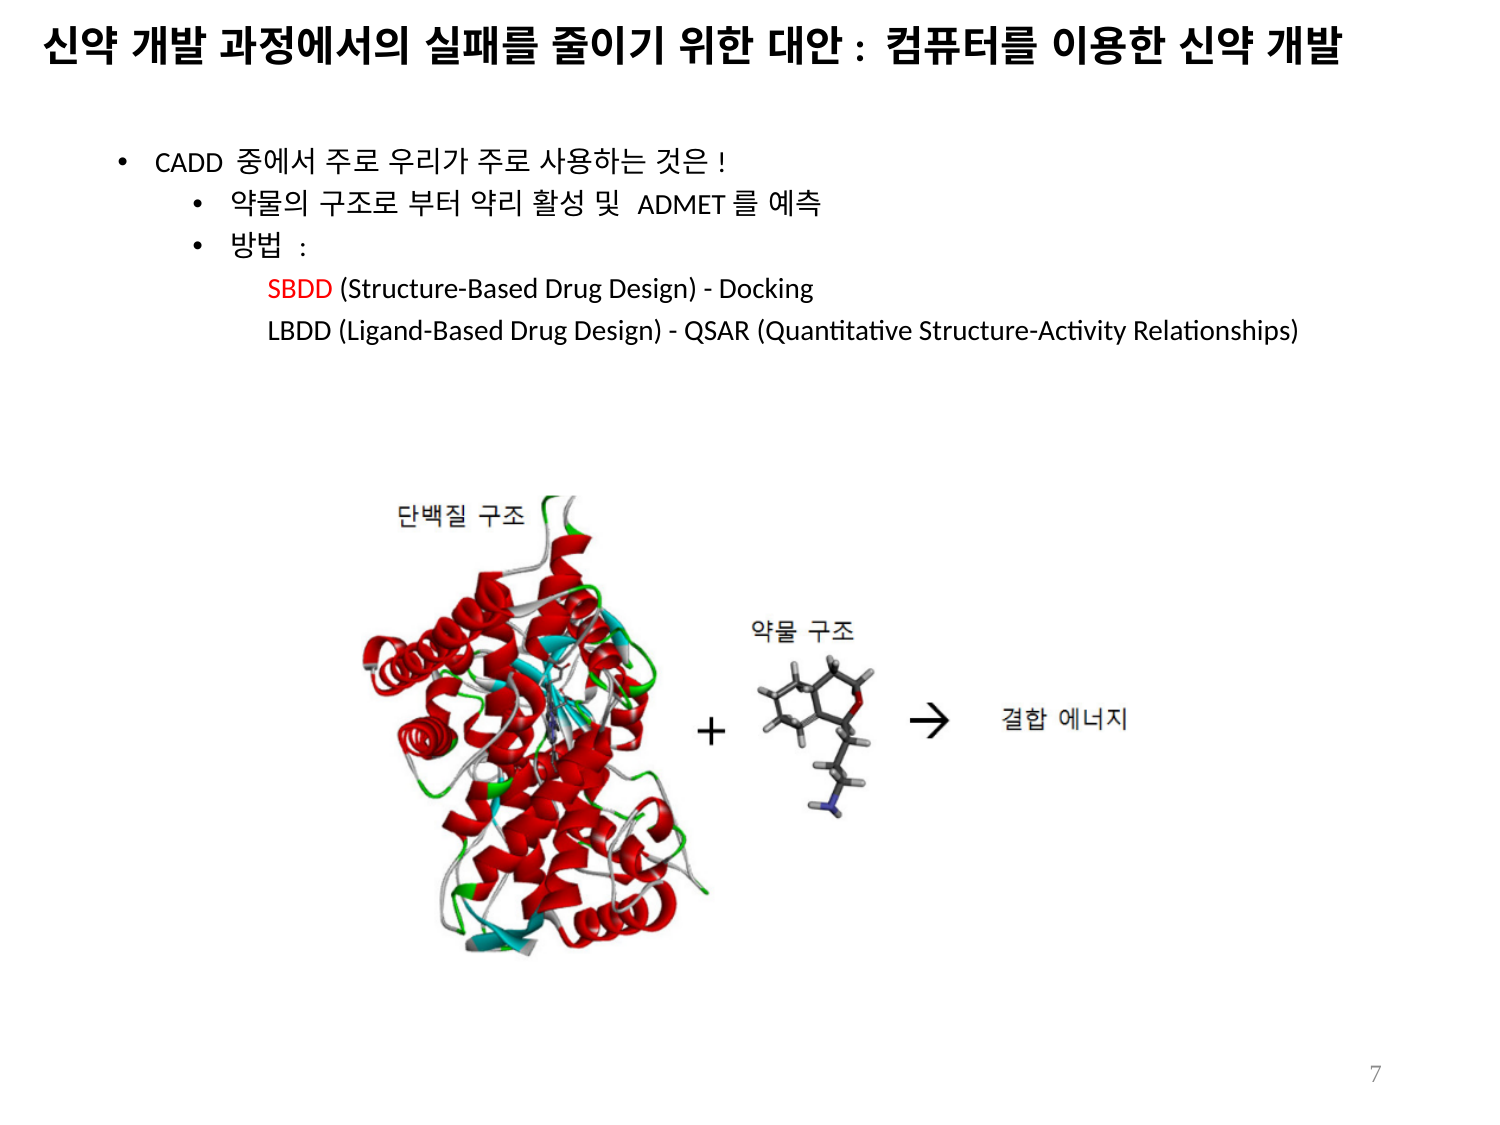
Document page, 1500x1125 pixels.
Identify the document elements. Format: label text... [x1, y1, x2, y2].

picture [360, 485, 1139, 962]
title 신약 개발 과정에서의 실패를 줄이기 위한 대안: 컴퓨터를 이용한 신약 개발 [27, 0, 1473, 95]
list CADD 중에서 주로 우리가 주로 사용하는 것은! 약물의 구조로 부터 약리 활성 및 ADMET를 예측 방법 : SBDD (Structure-Based Drug Design) - Docking LBDD (Ligand-Based Drug Design) - QSAR (Quantitative Structure-Activity Relationships) [27, 95, 1473, 1070]
slide_number 7 [1059, 1042, 1397, 1103]
